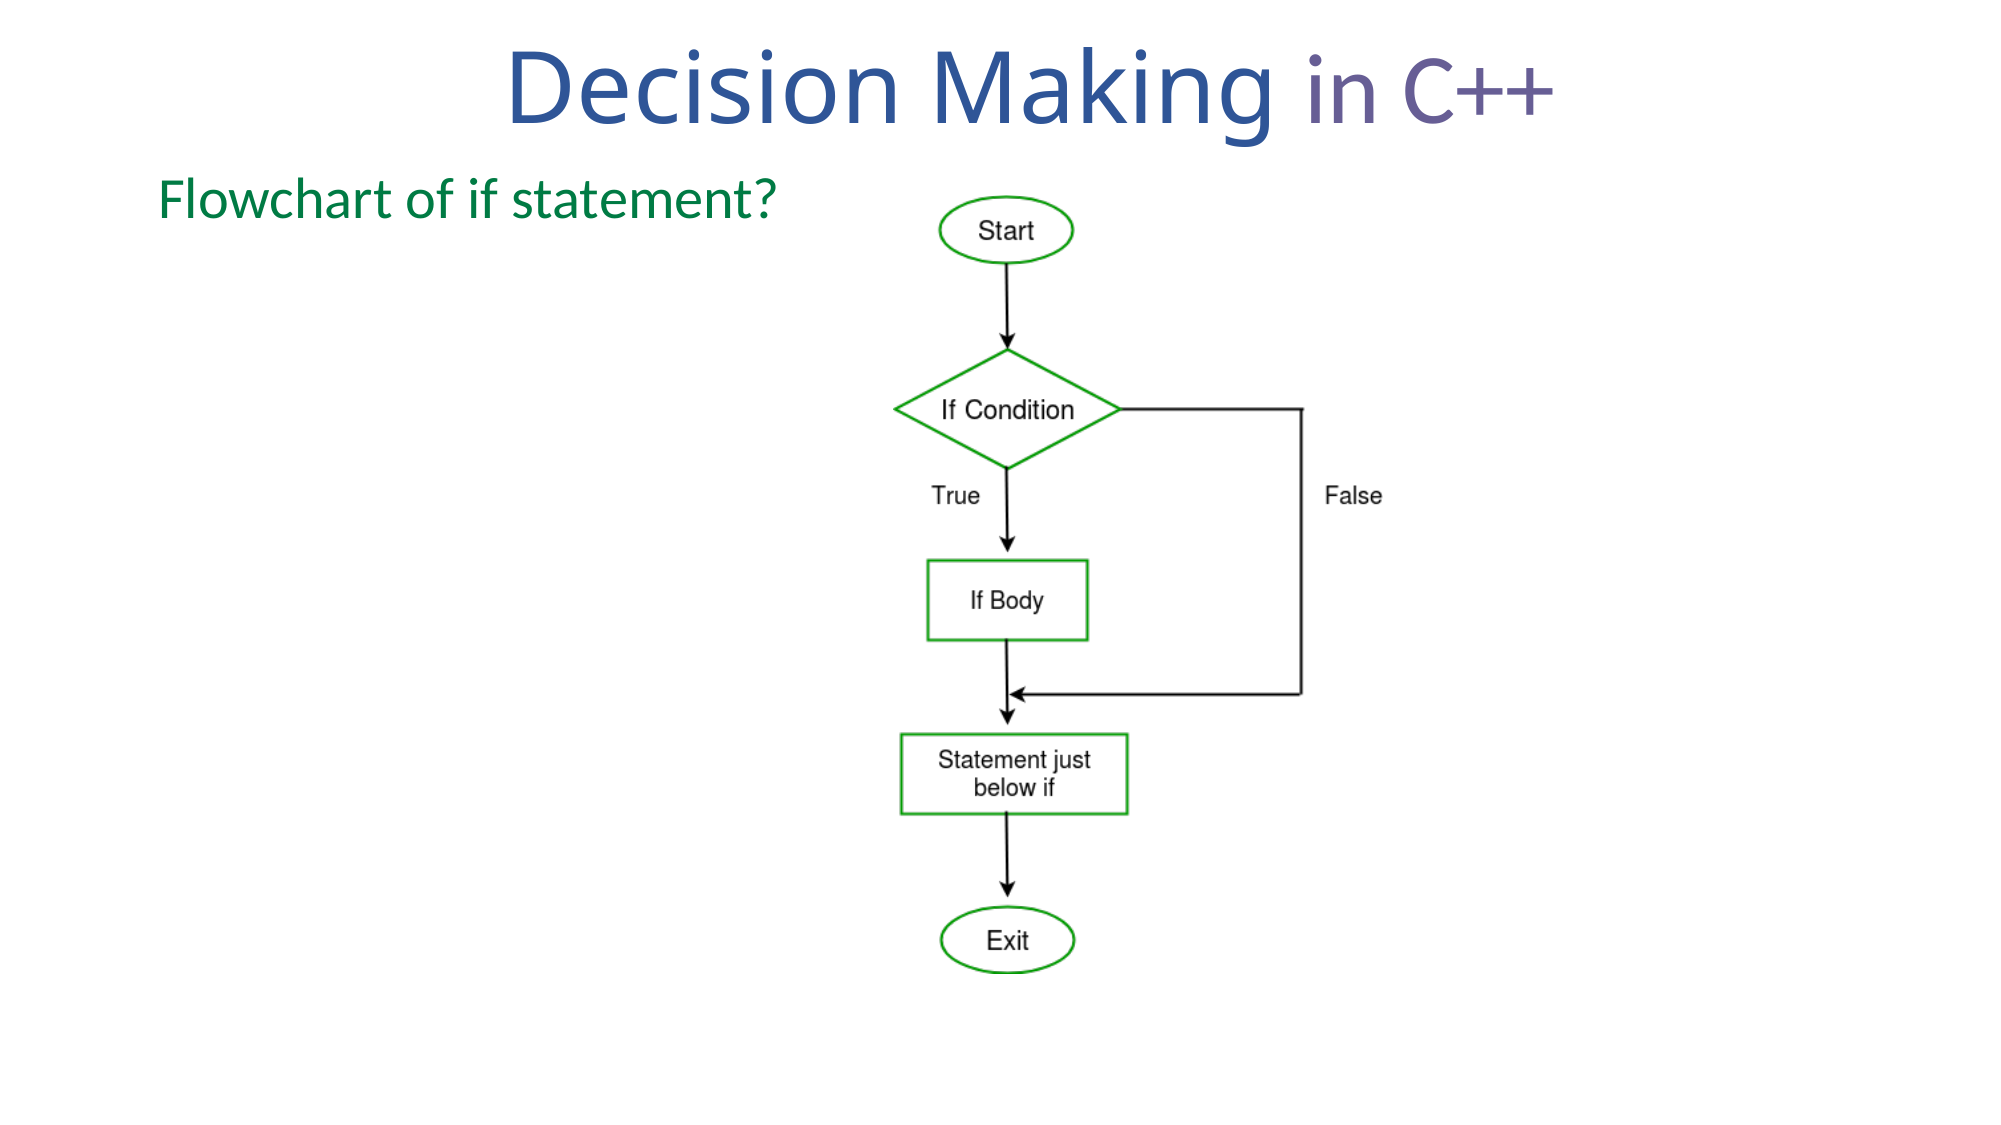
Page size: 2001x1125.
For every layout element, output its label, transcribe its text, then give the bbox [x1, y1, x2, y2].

picture [892, 195, 1383, 974]
text_box Decision Making in C++ [489, 15, 2000, 151]
text_box Flowchart of if statement? [143, 152, 835, 237]
